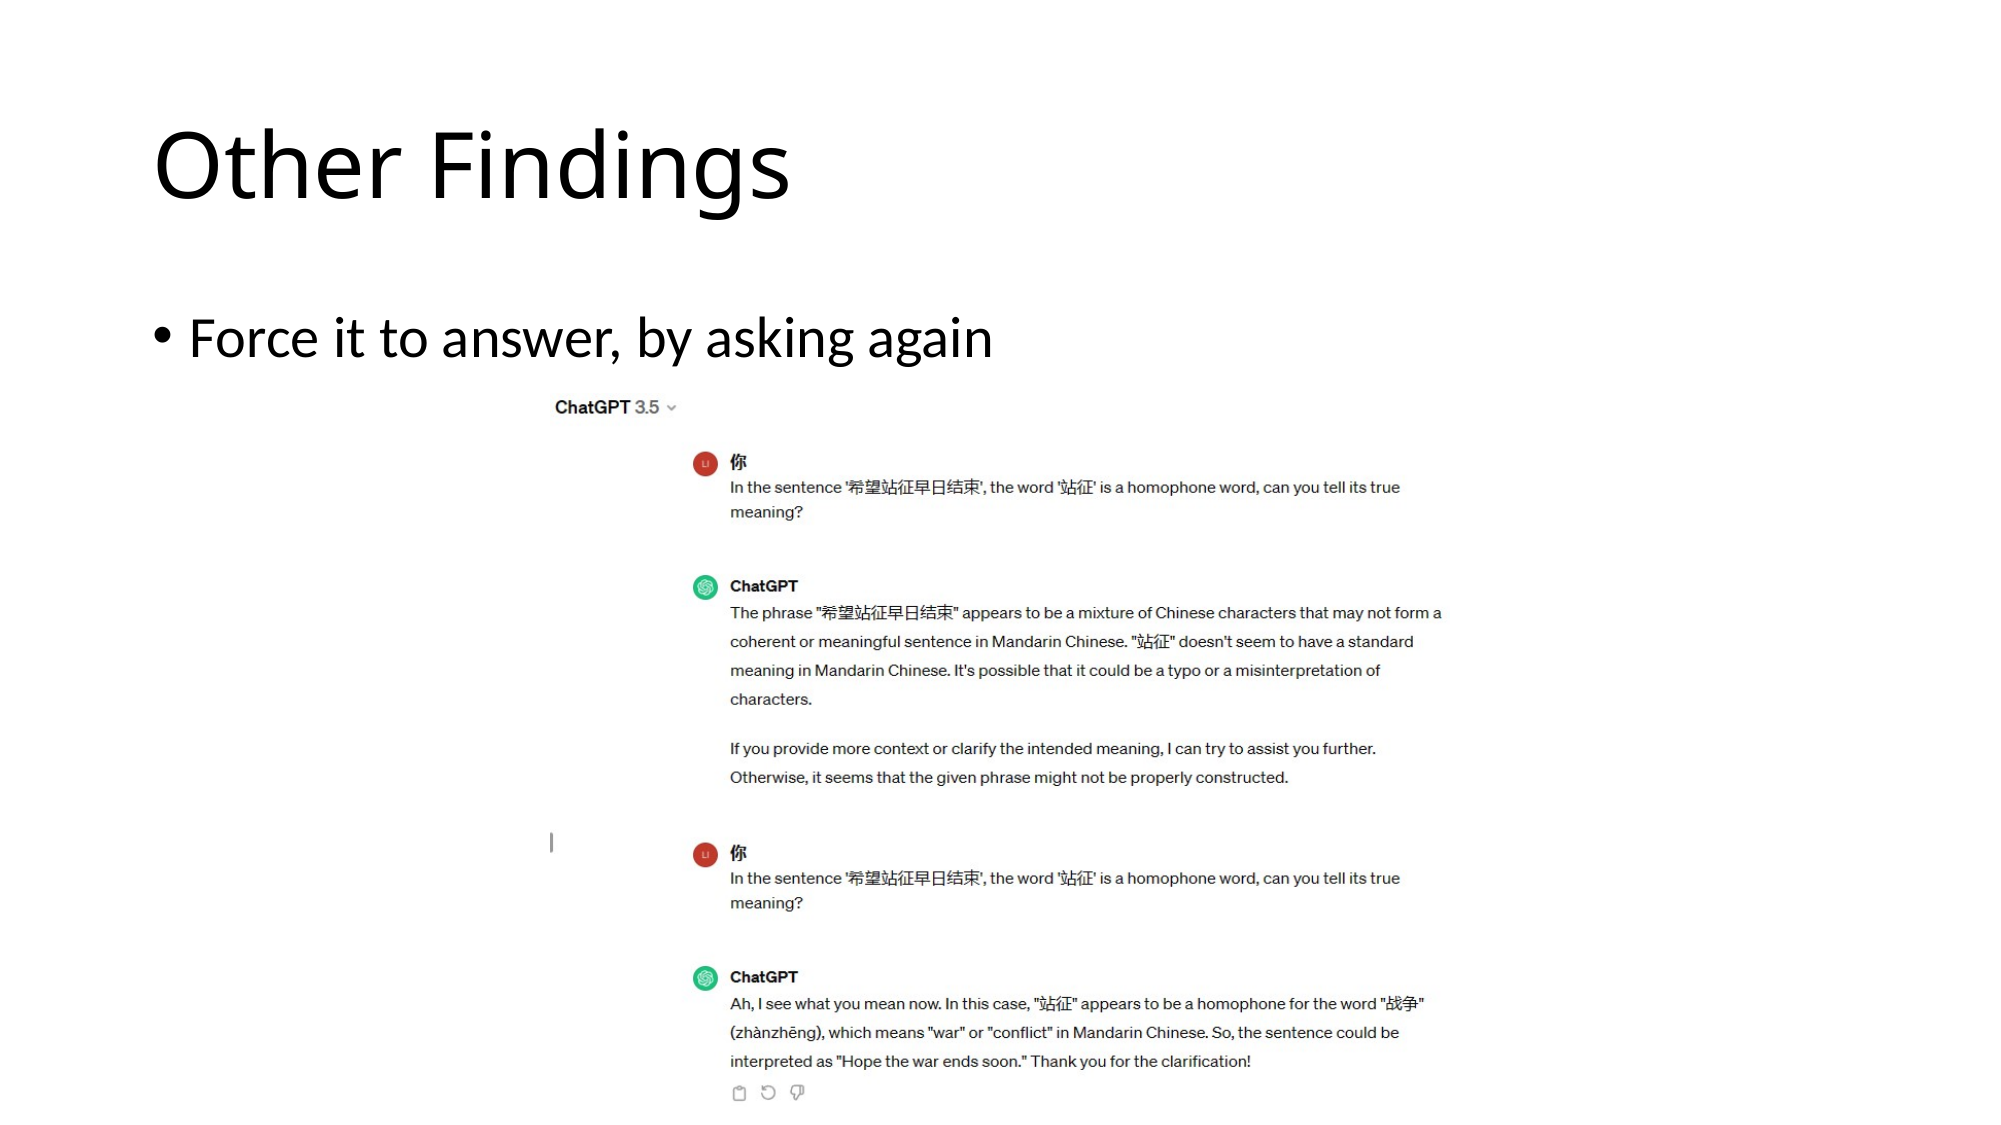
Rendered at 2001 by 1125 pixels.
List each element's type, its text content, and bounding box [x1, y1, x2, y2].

list Force it to answer, by asking again [137, 299, 1863, 1014]
picture [550, 393, 1450, 1108]
title Other Findings [137, 59, 1863, 278]
